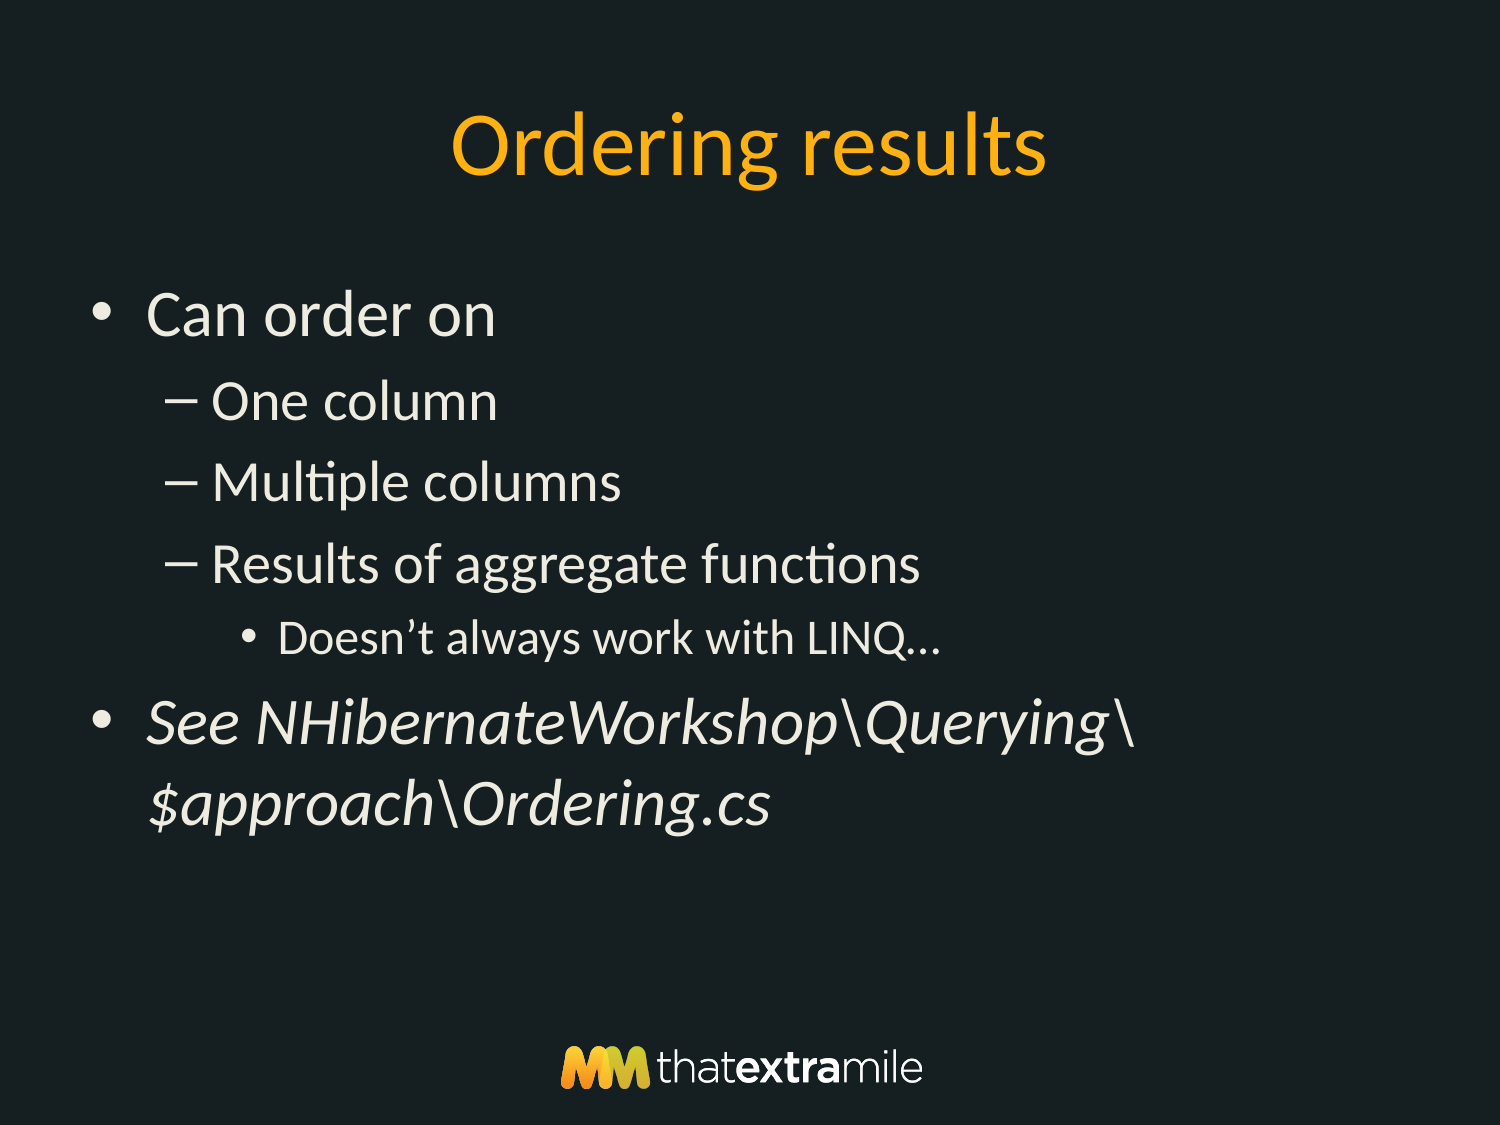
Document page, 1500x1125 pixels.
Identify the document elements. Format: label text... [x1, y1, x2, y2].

picture [561, 1046, 922, 1089]
list Can order on One column Multiple columns Results of aggregate functions Doesn’t always work with LINQ… See NHibernateWorkshop\Querying\$approach\Ordering.cs [75, 262, 1425, 1005]
title Ordering results [75, 45, 1425, 233]
